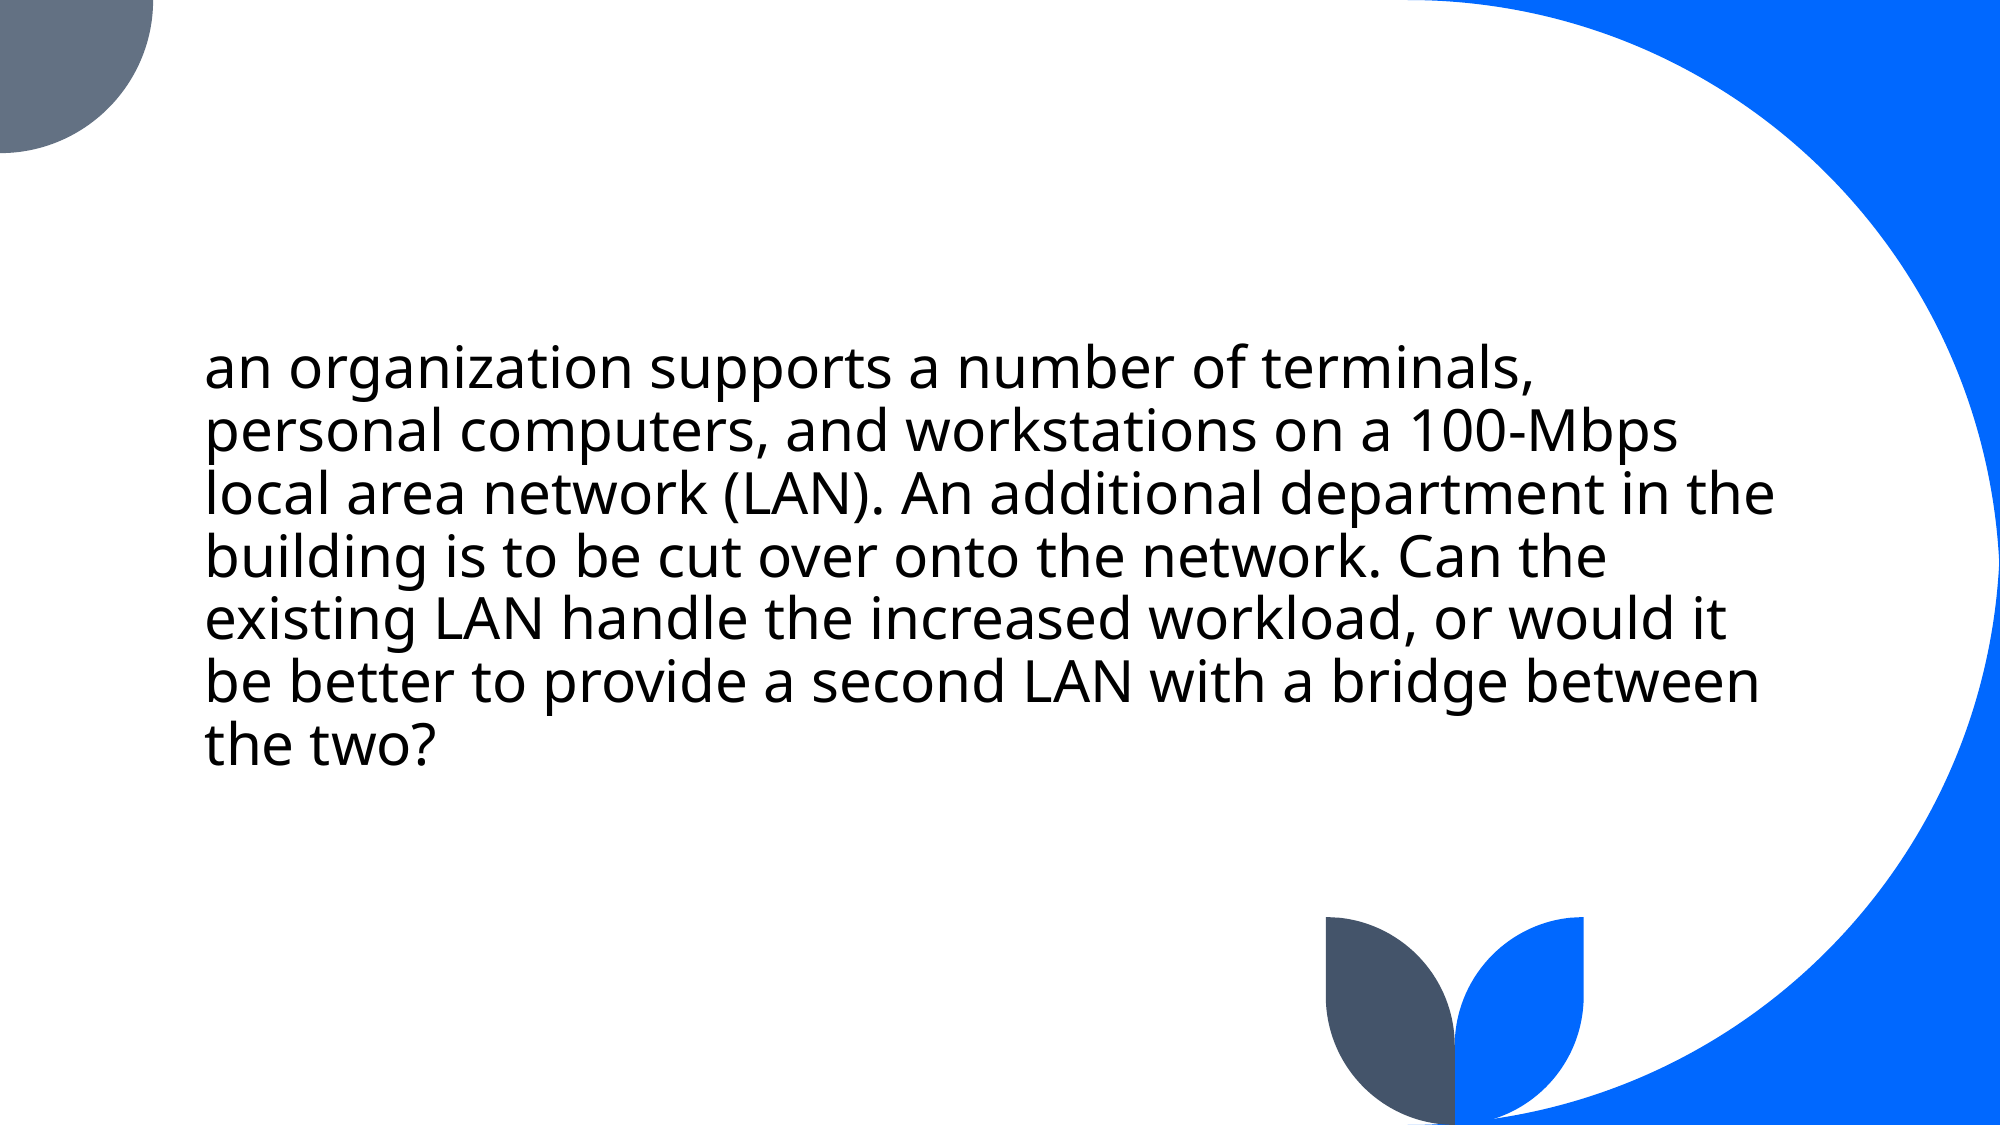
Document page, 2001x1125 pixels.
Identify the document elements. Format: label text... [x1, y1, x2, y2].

list an organization supports a number of terminals, personal computers, and workstations on a 100-Mbps local area network (LAN). An additional department in the building is to be cut over onto the network. Can the existing LAN handle the increased workload, or would it be better to provide a second LAN with a bridge between the two? [190, 330, 1795, 884]
